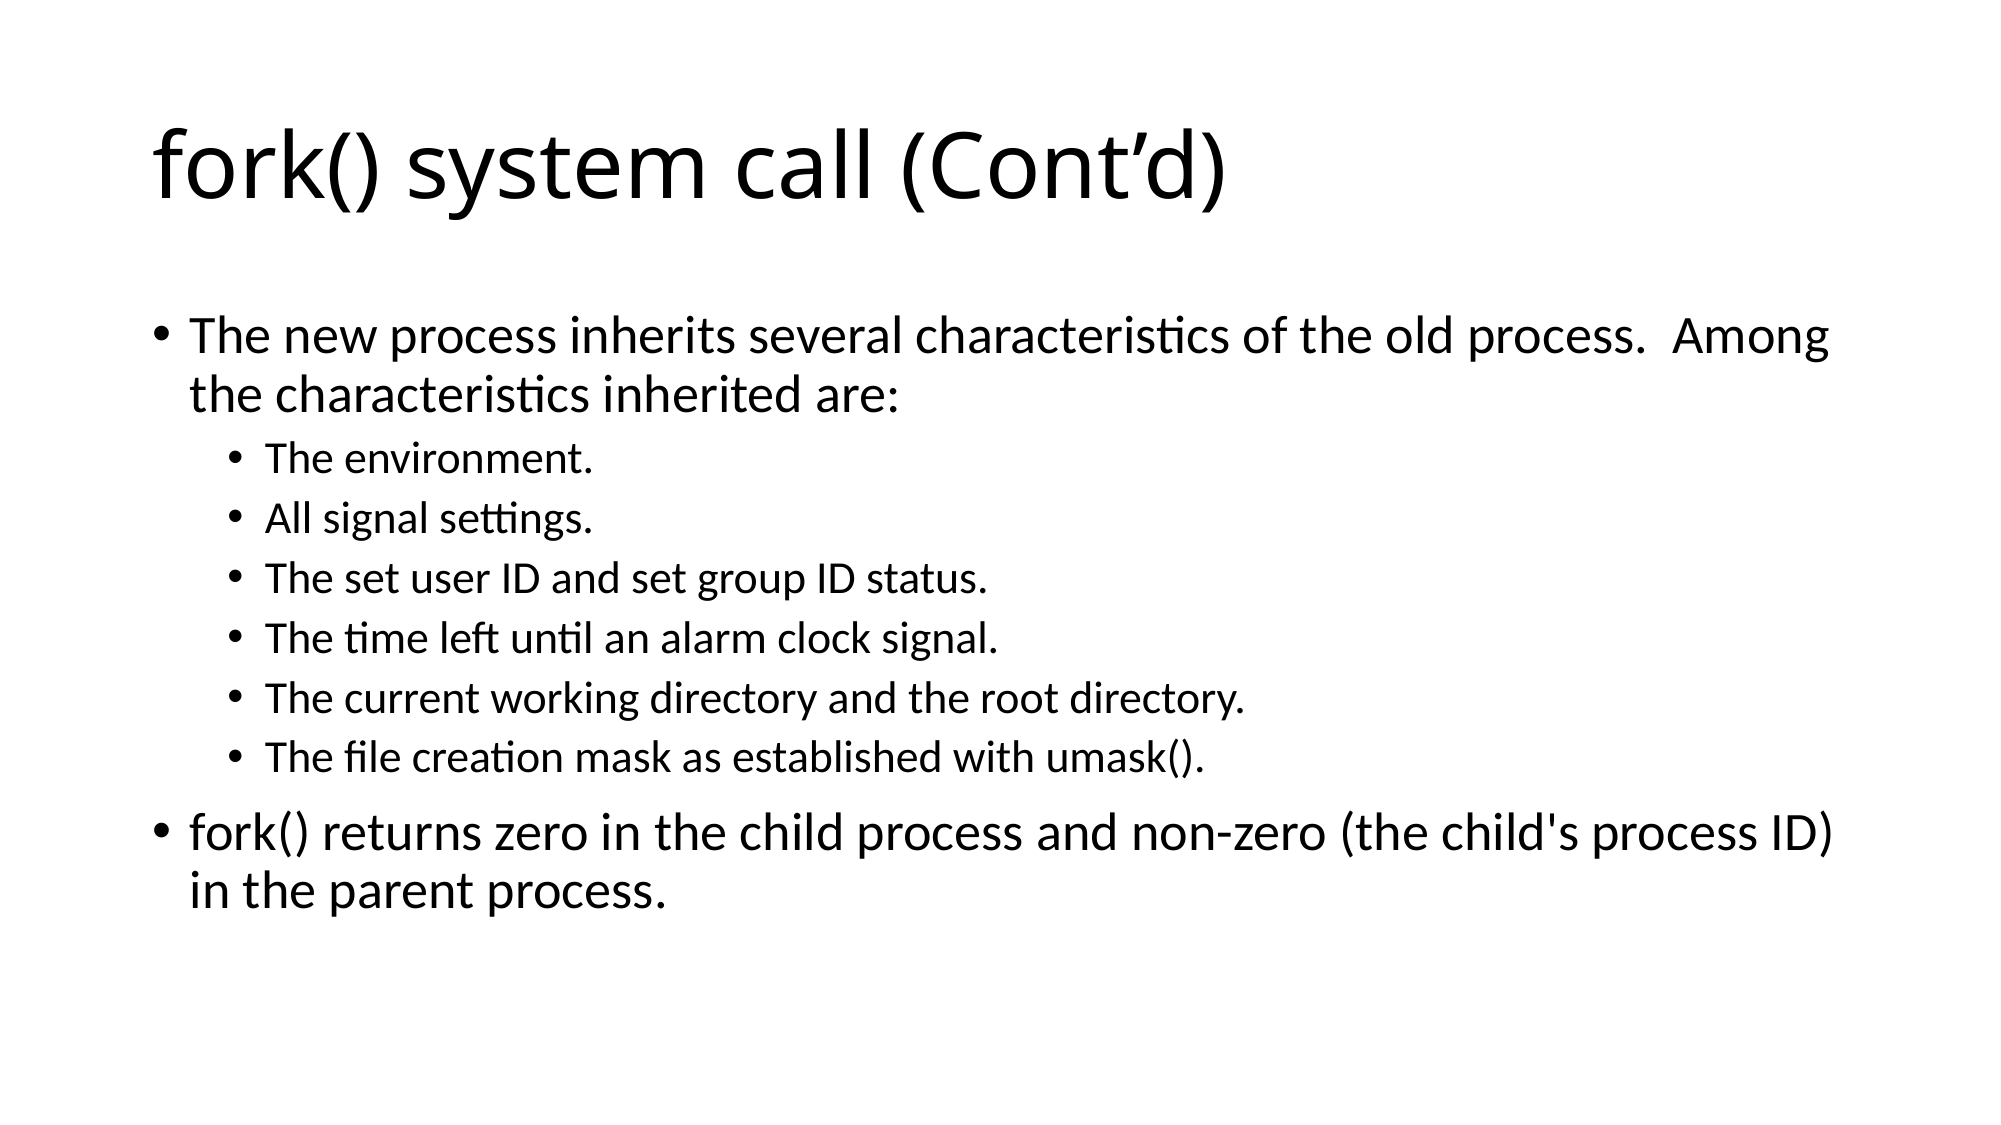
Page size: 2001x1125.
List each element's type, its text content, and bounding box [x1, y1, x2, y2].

list The new process inherits several characteristics of the old process. Among the characteristics inherited are: The environment. All signal settings. The set user ID and set group ID status. The time left until an alarm clock signal. The current working directory and the root directory. The file creation mask as established with umask(). fork() returns zero in the child process and non-zero (the child's process ID) in the parent process. [137, 299, 1863, 1014]
title fork() system call (Cont’d) [137, 59, 1863, 278]
